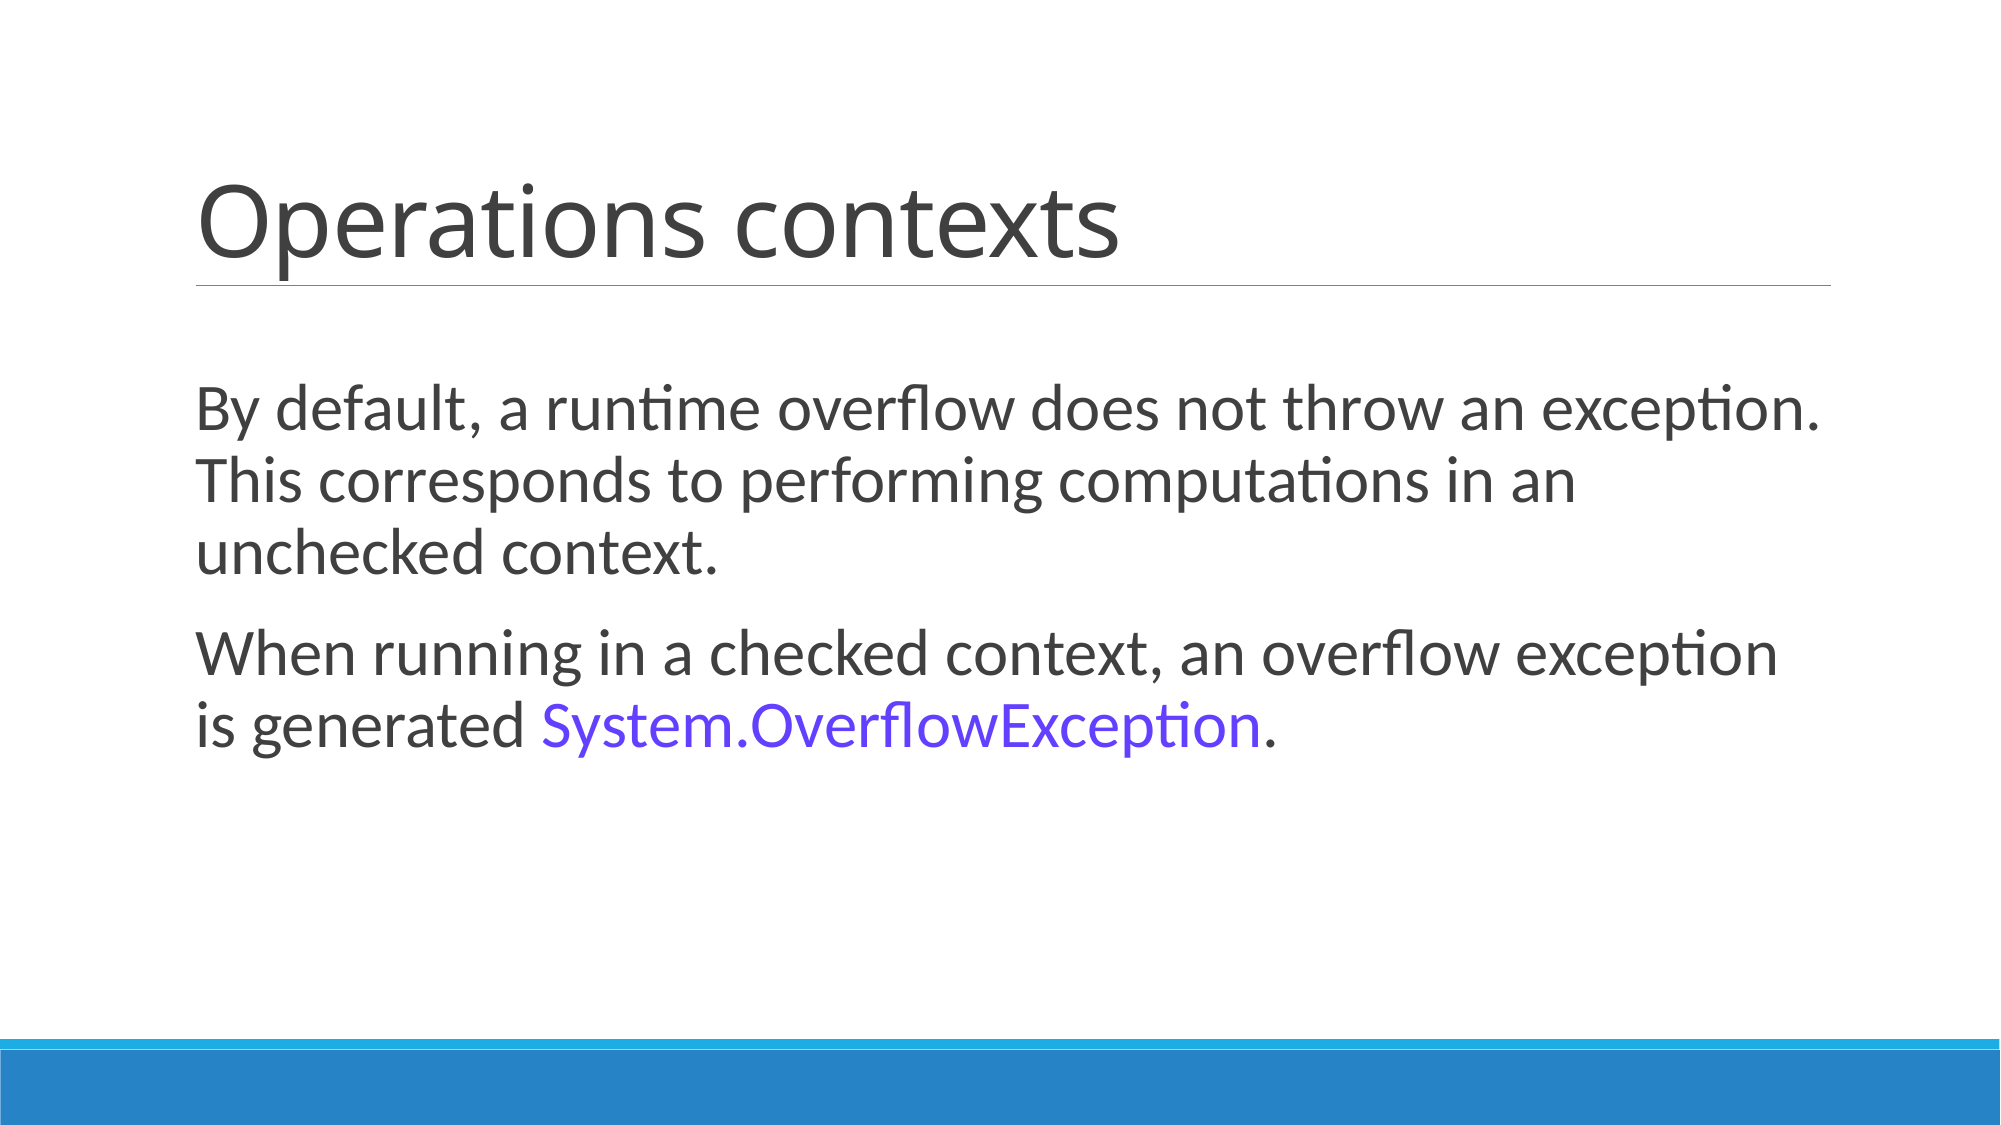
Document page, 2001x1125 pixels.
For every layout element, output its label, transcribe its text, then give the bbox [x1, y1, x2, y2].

list By default, a runtime overflow does not throw an exception. This corresponds to performing computations in an unchecked context. When running in a checked context, an overflow exception is generated System.OverflowException. [180, 302, 1830, 1027]
title Operations contexts [180, 47, 1830, 285]
